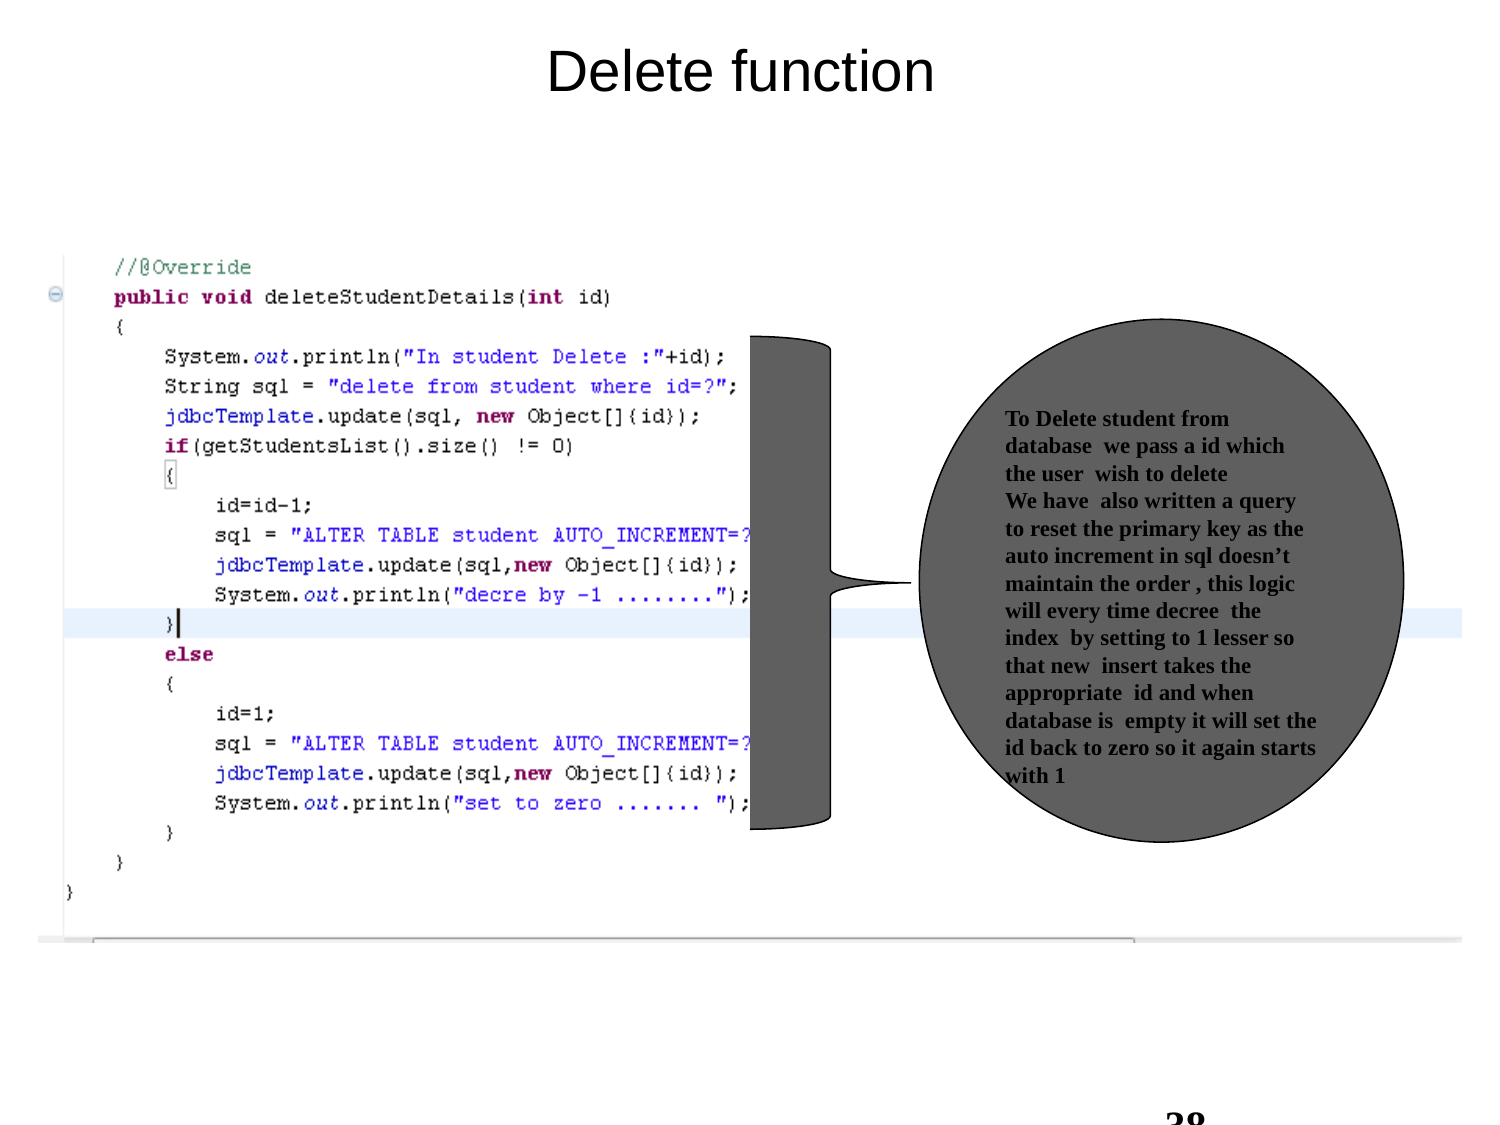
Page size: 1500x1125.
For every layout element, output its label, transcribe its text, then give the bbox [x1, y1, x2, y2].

picture [37, 255, 1462, 944]
slide_number 38 [1149, 1091, 1500, 1125]
title Delete function [0, 26, 1500, 152]
